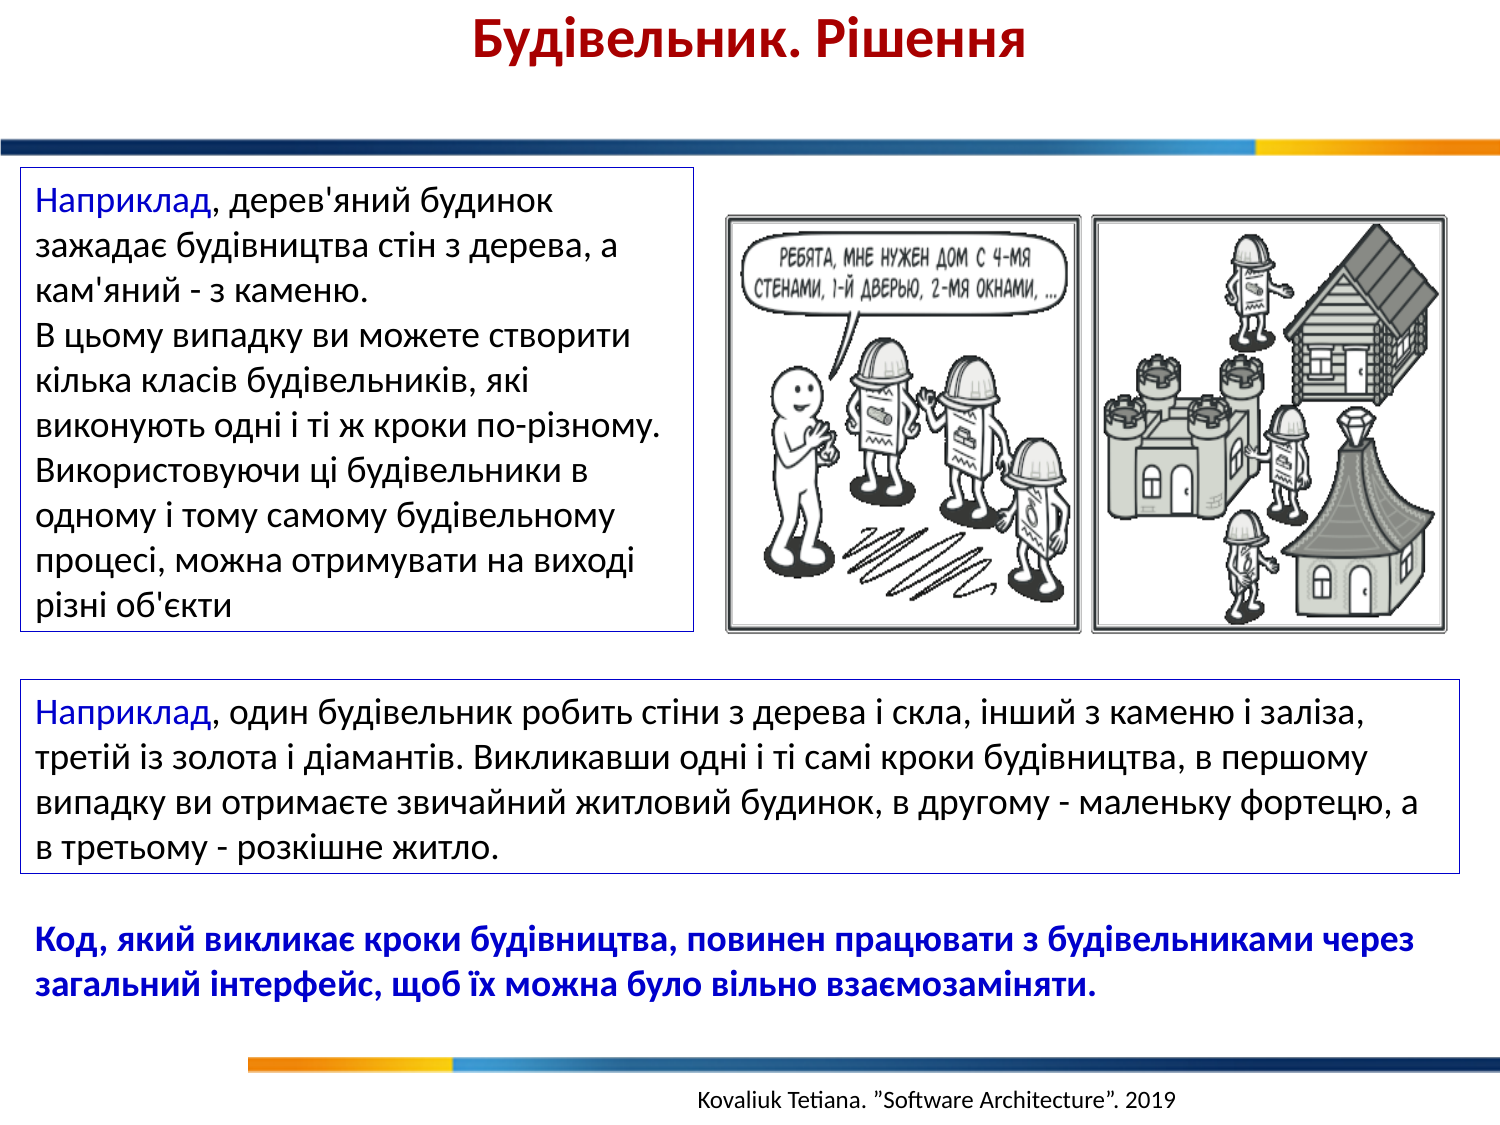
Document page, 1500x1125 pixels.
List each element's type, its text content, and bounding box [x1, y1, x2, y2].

picture [248, 1057, 1500, 1073]
text_box Наприклад, дерев'яний будинок зажадає будівництва стін з дерева, а кам'яний - з каменю. В цьому випадку ви можете створити кілька класів будівельників, які виконують одні і ті ж кроки по-різному. Використовуючи ці будівельники в одному і тому самому будівельному процесі, можна отримувати на виході різні об'єкти [20, 167, 694, 632]
picture [713, 200, 1460, 649]
picture [2, 139, 1500, 155]
text_box Код, який викликає кроки будівництва, повинен працювати з будівельниками через загальний інтерфейс, щоб їх можна було вільно взаємозаміняти. [20, 906, 1460, 1012]
text_box Будівельник. Рішення [0, 0, 1500, 78]
text_box Наприклад, один будівельник робить стіни з дерева і скла, інший з каменю і заліза, третій із золота і діамантів. Викликавши одні і ті самі кроки будівництва, в першому випадку ви отримаєте звичайний житловий будинок, в другому - маленьку фортецю, а в третьому - розкішне житло. [20, 679, 1460, 874]
